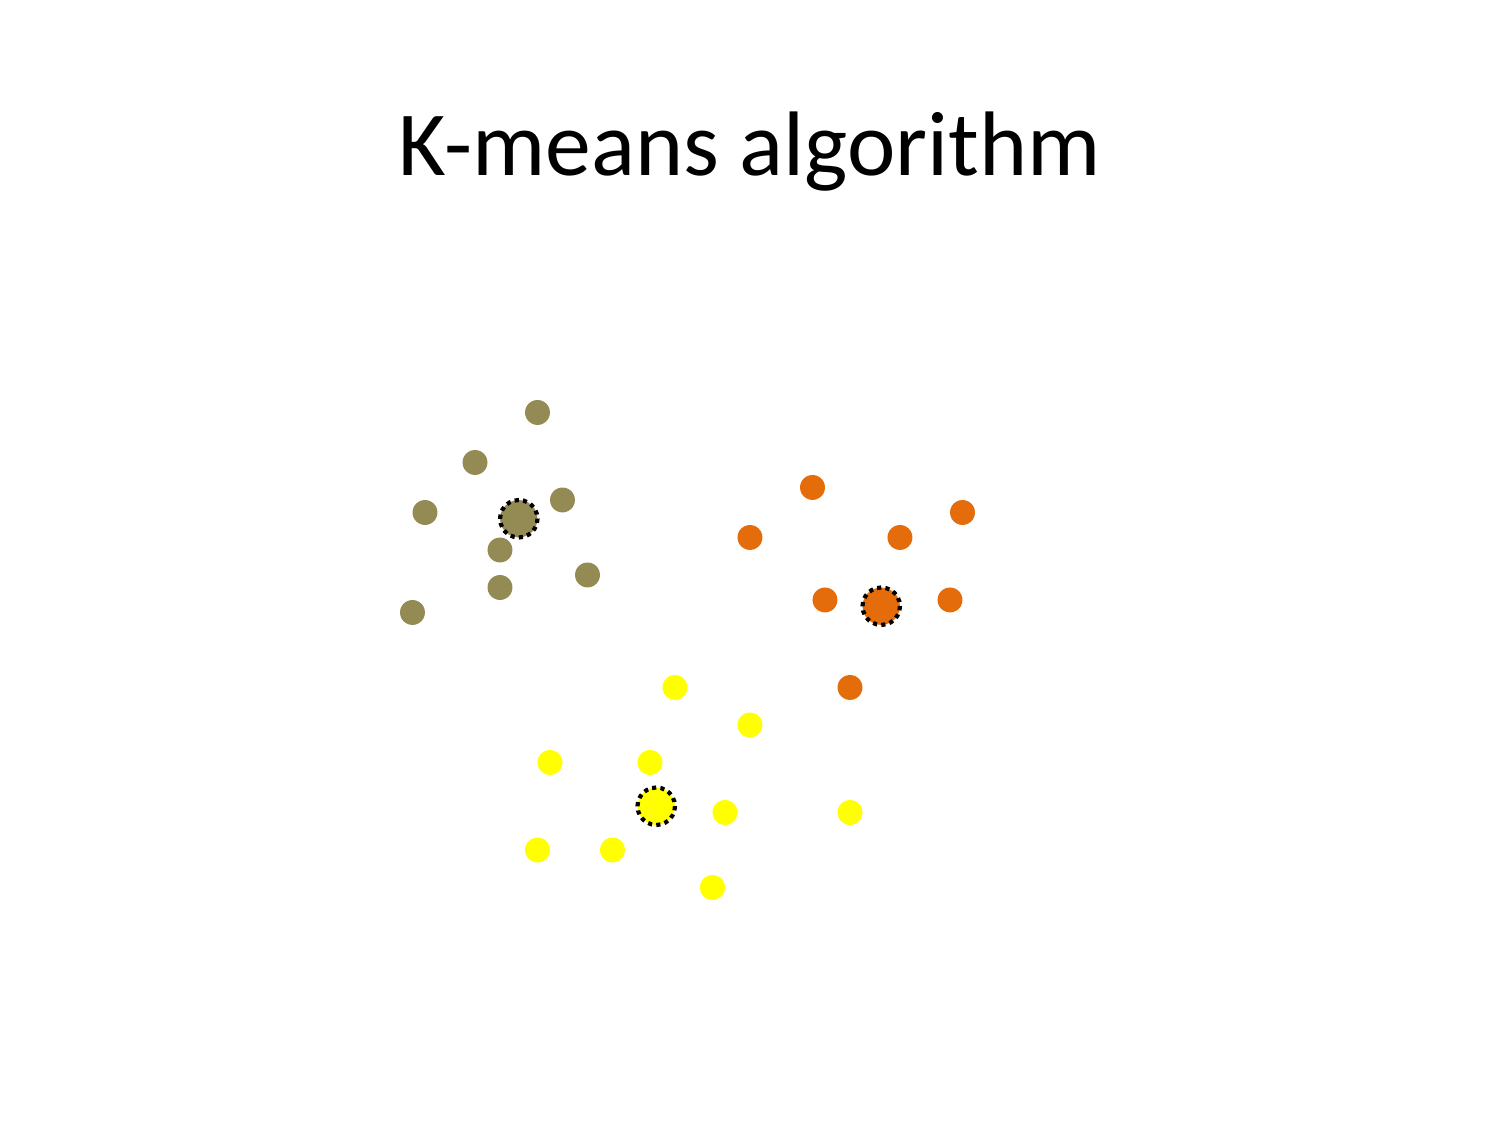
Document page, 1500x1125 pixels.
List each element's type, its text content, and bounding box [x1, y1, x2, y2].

text_box [635, 785, 678, 828]
text_box [660, 672, 690, 703]
text_box [710, 797, 740, 828]
text_box [410, 497, 440, 528]
text_box [597, 835, 628, 865]
text_box [397, 597, 428, 628]
text_box [485, 535, 515, 565]
text_box [522, 397, 553, 428]
text_box [572, 560, 603, 590]
text_box [635, 747, 665, 778]
text_box [835, 672, 865, 703]
text_box [885, 522, 915, 553]
text_box [547, 485, 578, 515]
text_box [535, 747, 565, 778]
text_box [935, 585, 965, 615]
text_box [810, 585, 840, 615]
title K-means algorithm [74, 44, 1426, 233]
text_box [485, 572, 515, 603]
text_box [522, 835, 553, 865]
text_box [497, 497, 540, 540]
text_box [835, 797, 865, 828]
text_box [947, 497, 978, 528]
text_box [860, 585, 903, 628]
text_box [797, 472, 828, 503]
text_box [735, 522, 765, 553]
text_box [697, 872, 728, 903]
text_box [460, 447, 490, 478]
text_box [735, 710, 765, 740]
